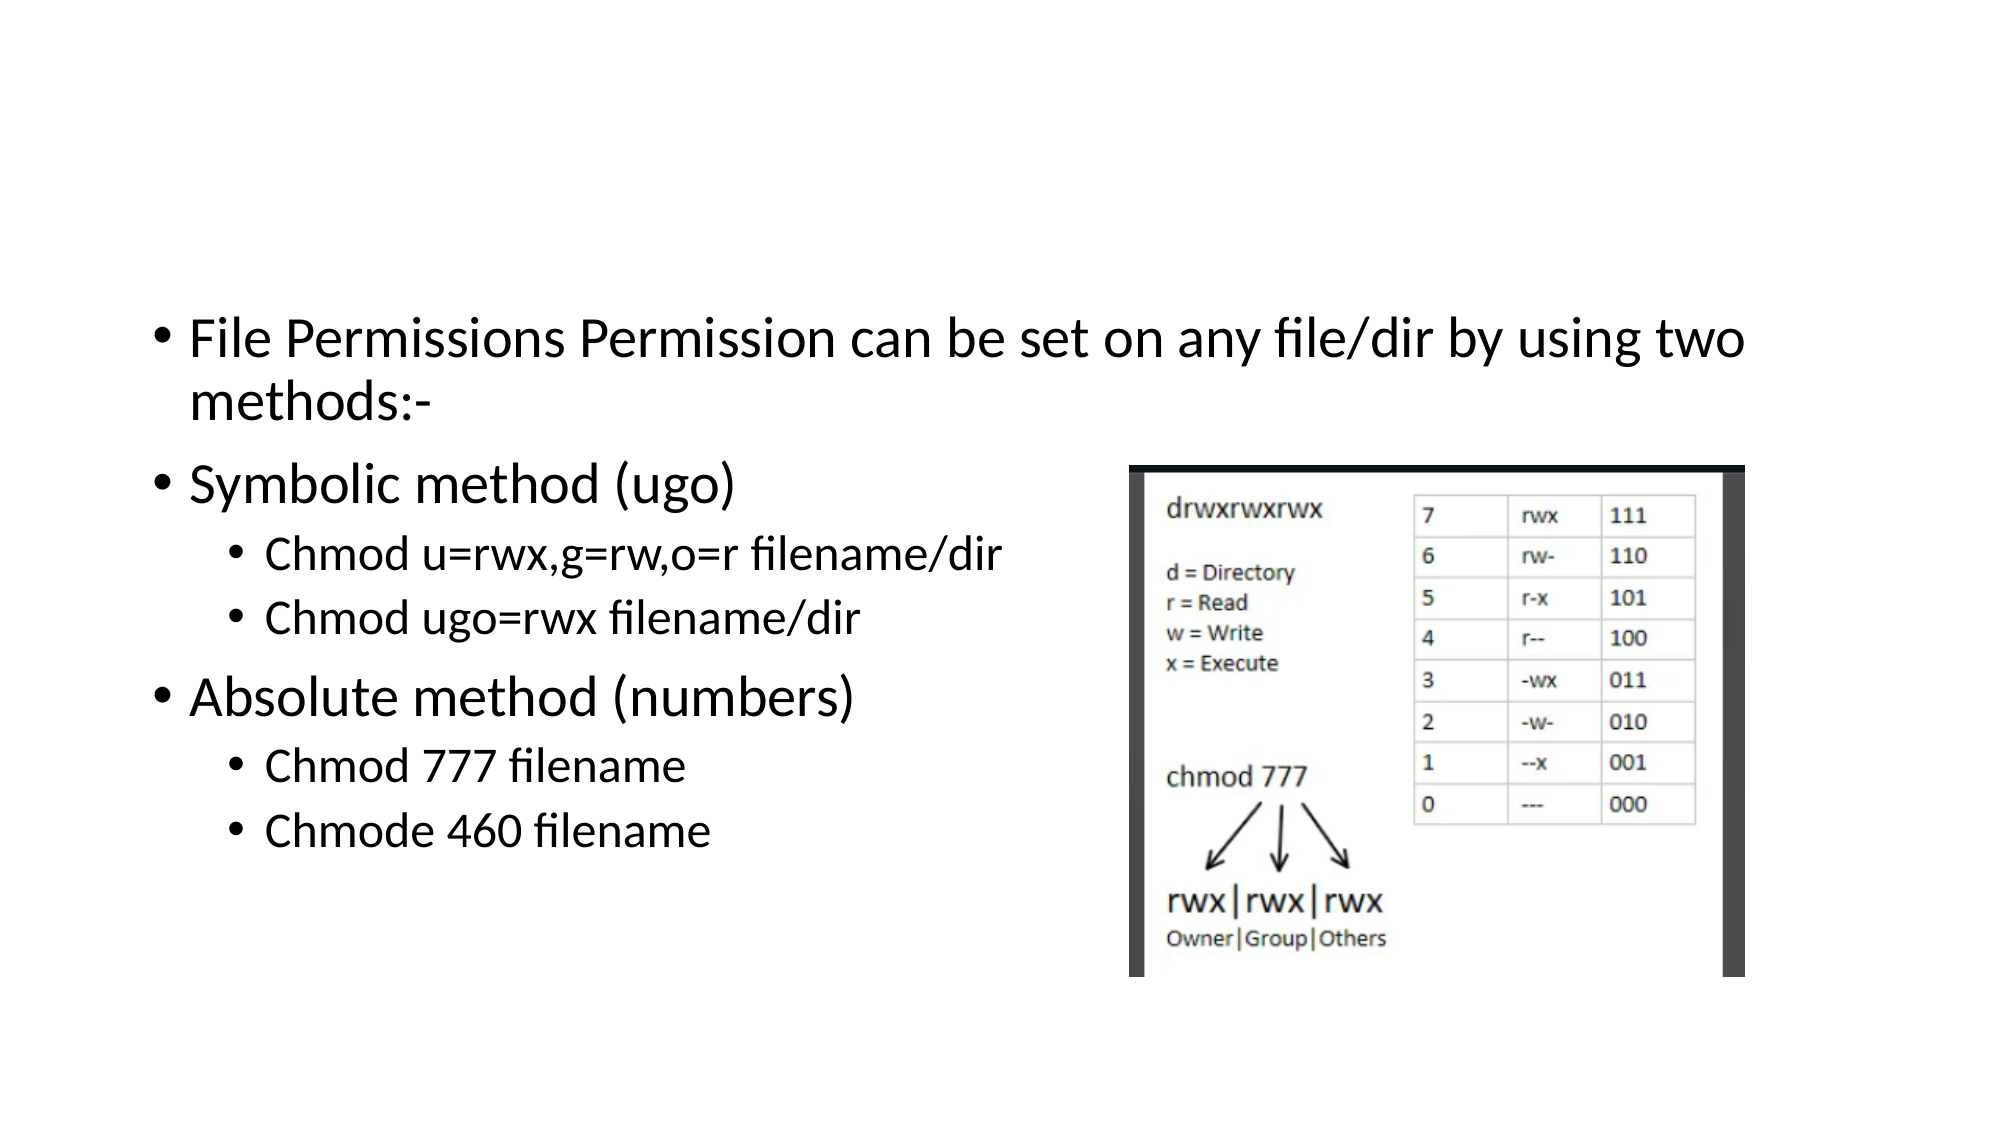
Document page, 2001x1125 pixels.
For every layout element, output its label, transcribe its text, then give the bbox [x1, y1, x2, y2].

picture [1129, 465, 1745, 977]
list File Permissions Permission can be set on any file/dir by using two methods:- Symbolic method (ugo) Chmod u=rwx,g=rw,o=r filename/dir Chmod ugo=rwx filename/dir Absolute method (numbers) Chmod 777 filename Chmode 460 filename [137, 299, 1863, 1014]
